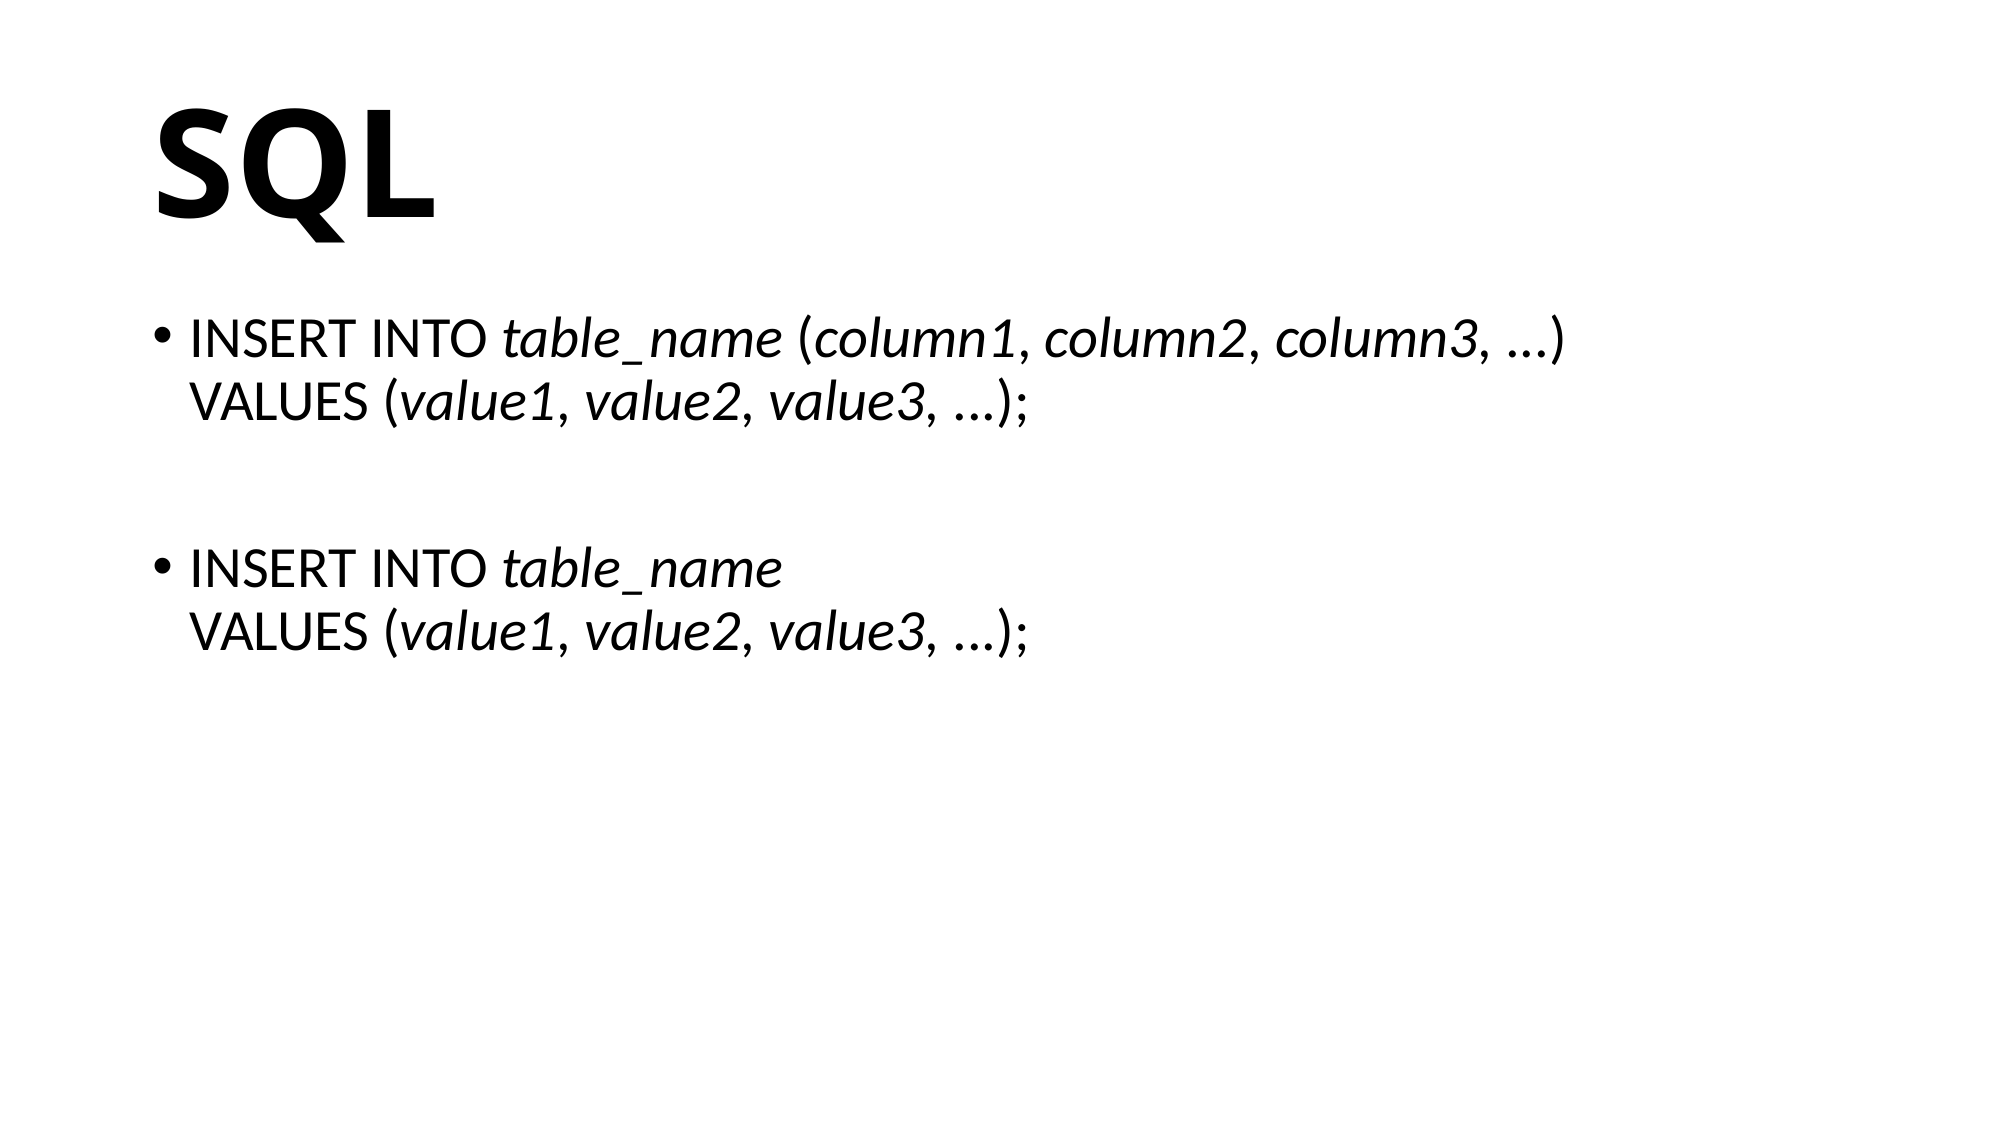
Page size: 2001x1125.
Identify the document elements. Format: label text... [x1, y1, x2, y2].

list INSERT INTO table_name (column1, column2, column3, ...) VALUES (value1, value2, value3, ...); INSERT INTO table_name VALUES (value1, value2, value3, ...); [137, 299, 1863, 1014]
title SQL [137, 59, 1863, 278]
